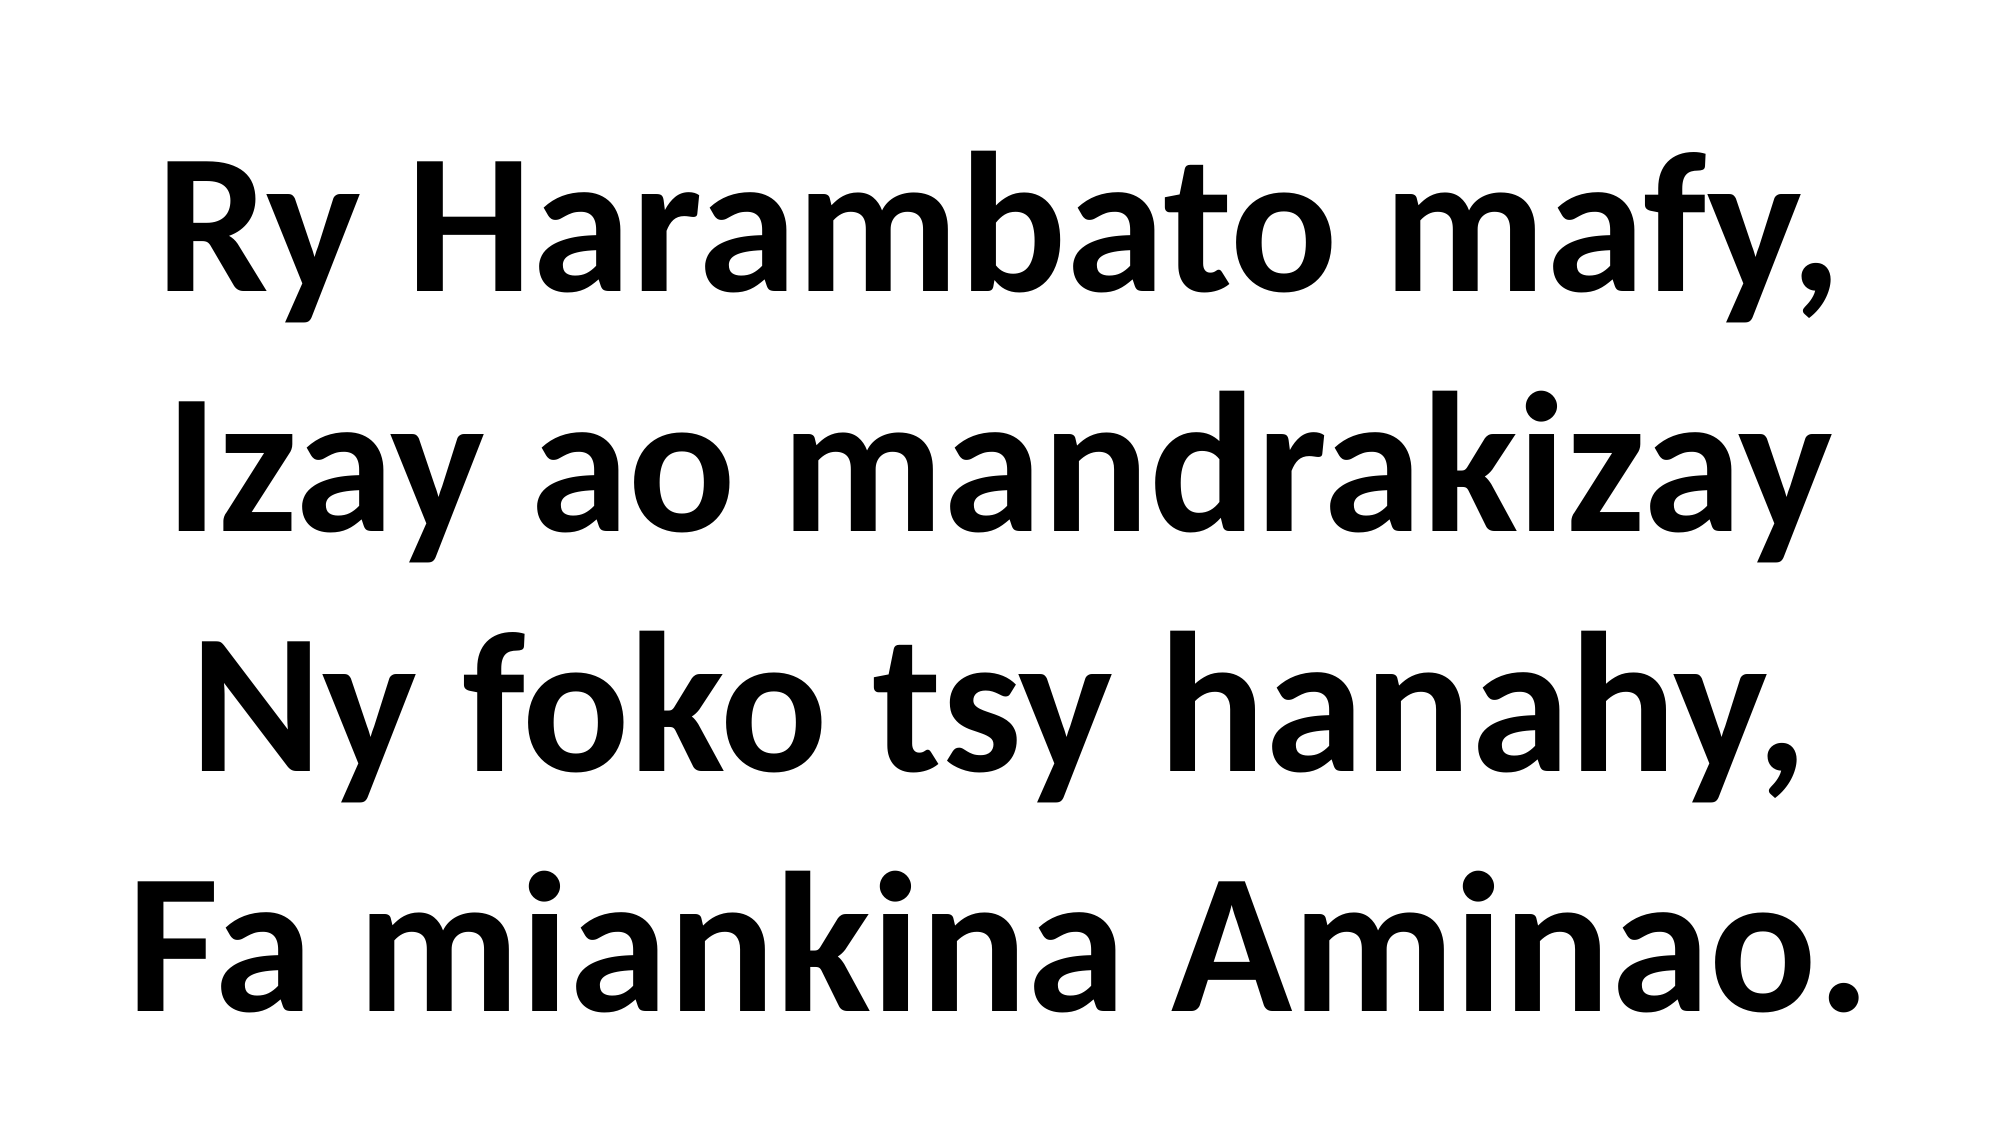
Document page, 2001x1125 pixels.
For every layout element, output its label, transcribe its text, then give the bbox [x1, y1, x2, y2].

text_box Ry Harambato mafy, Izay ao mandrakizay Ny foko tsy hanahy, Fa miankina Aminao. [0, 84, 2000, 1060]
